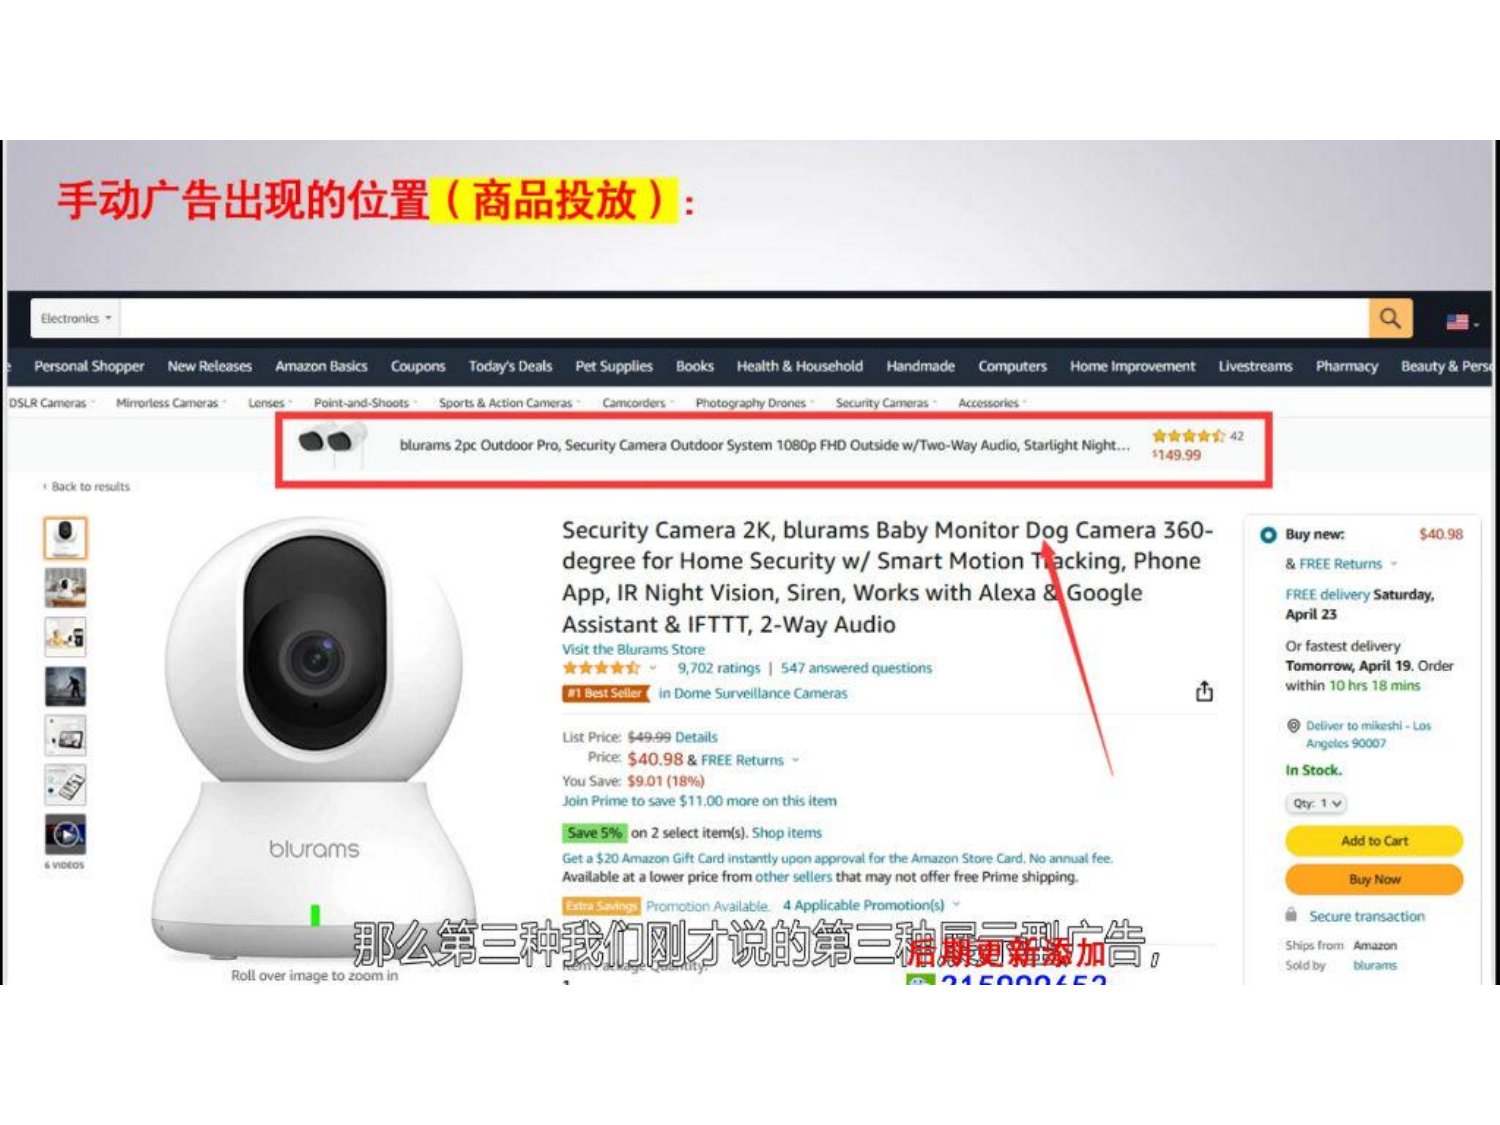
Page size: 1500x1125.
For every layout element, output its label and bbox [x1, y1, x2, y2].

picture [0, 140, 1500, 985]
